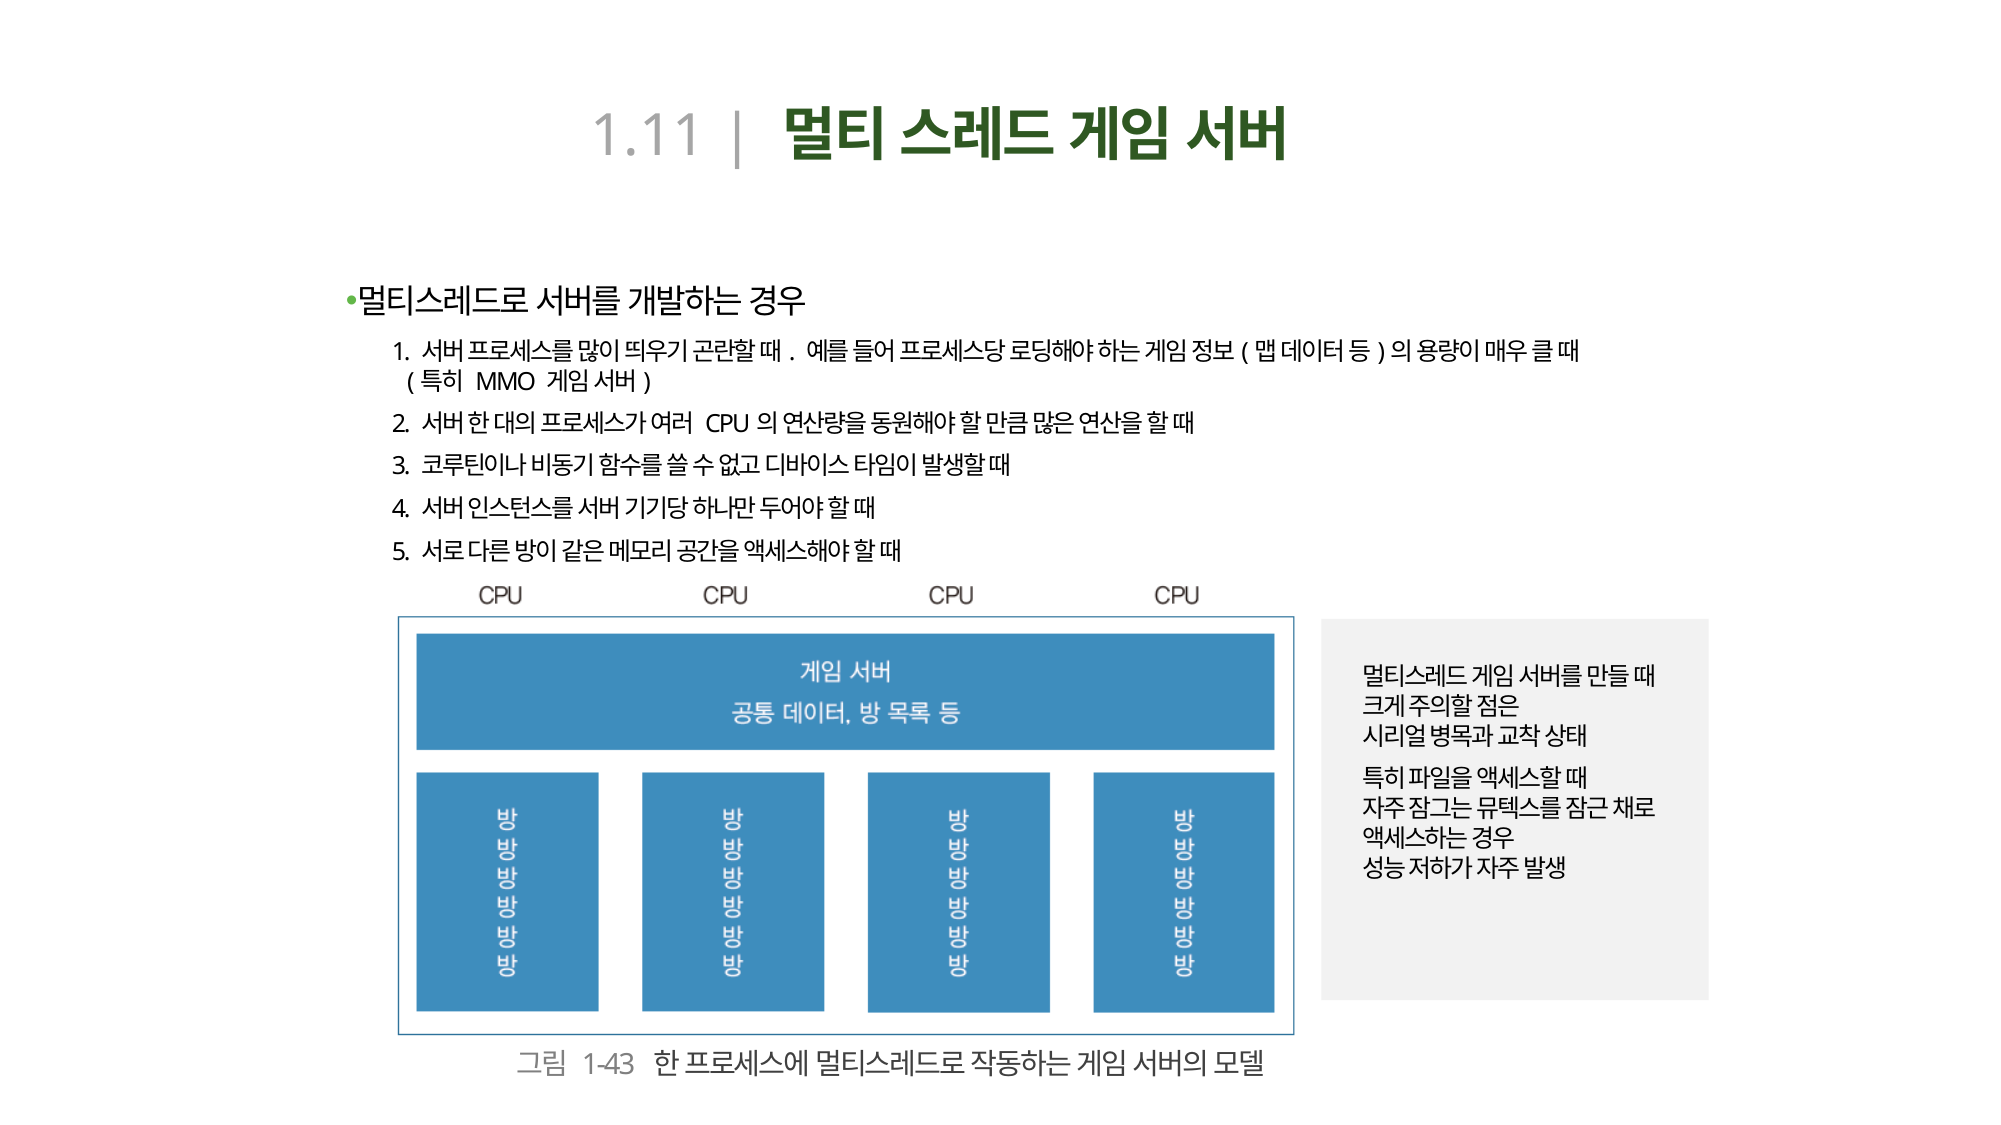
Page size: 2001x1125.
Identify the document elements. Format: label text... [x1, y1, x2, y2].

picture [392, 580, 1303, 1039]
text_box 그림 1-43 한 프로세스에 멀티스레드로 작동하는 게임 서버의 모델 [501, 1039, 1281, 1088]
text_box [1320, 618, 1710, 1001]
text_box 1. 서버 프로세스를 많이 띄우기 곤란할 때. 예를 들어 프로세스당 로딩해야 하는 게임 정보(맵 데이터 등)의 용량이 매우 클 때 (특히 MMO 게임 서버) 2. 서버 한 대의 프로세스가 여러 CPU의 연산량을 동원해야 할 만큼 많은 연산을 할 때 3. 코루틴이나 비동기 함수를 쓸 수 없고 디바이스 타임이 발생할 때 4. 서버 인스턴스를 서버 기기당 하나만 두어야 할 때 5. 서로 다른 방이 같은 메모리 공간을 액세스해야 할 때 [377, 327, 1684, 573]
text_box 멀티스레드로 서버를 개발하는 경우 [331, 252, 1672, 328]
text_box 1.11 | 멀티 스레드 게임 서버 [415, 90, 1466, 175]
